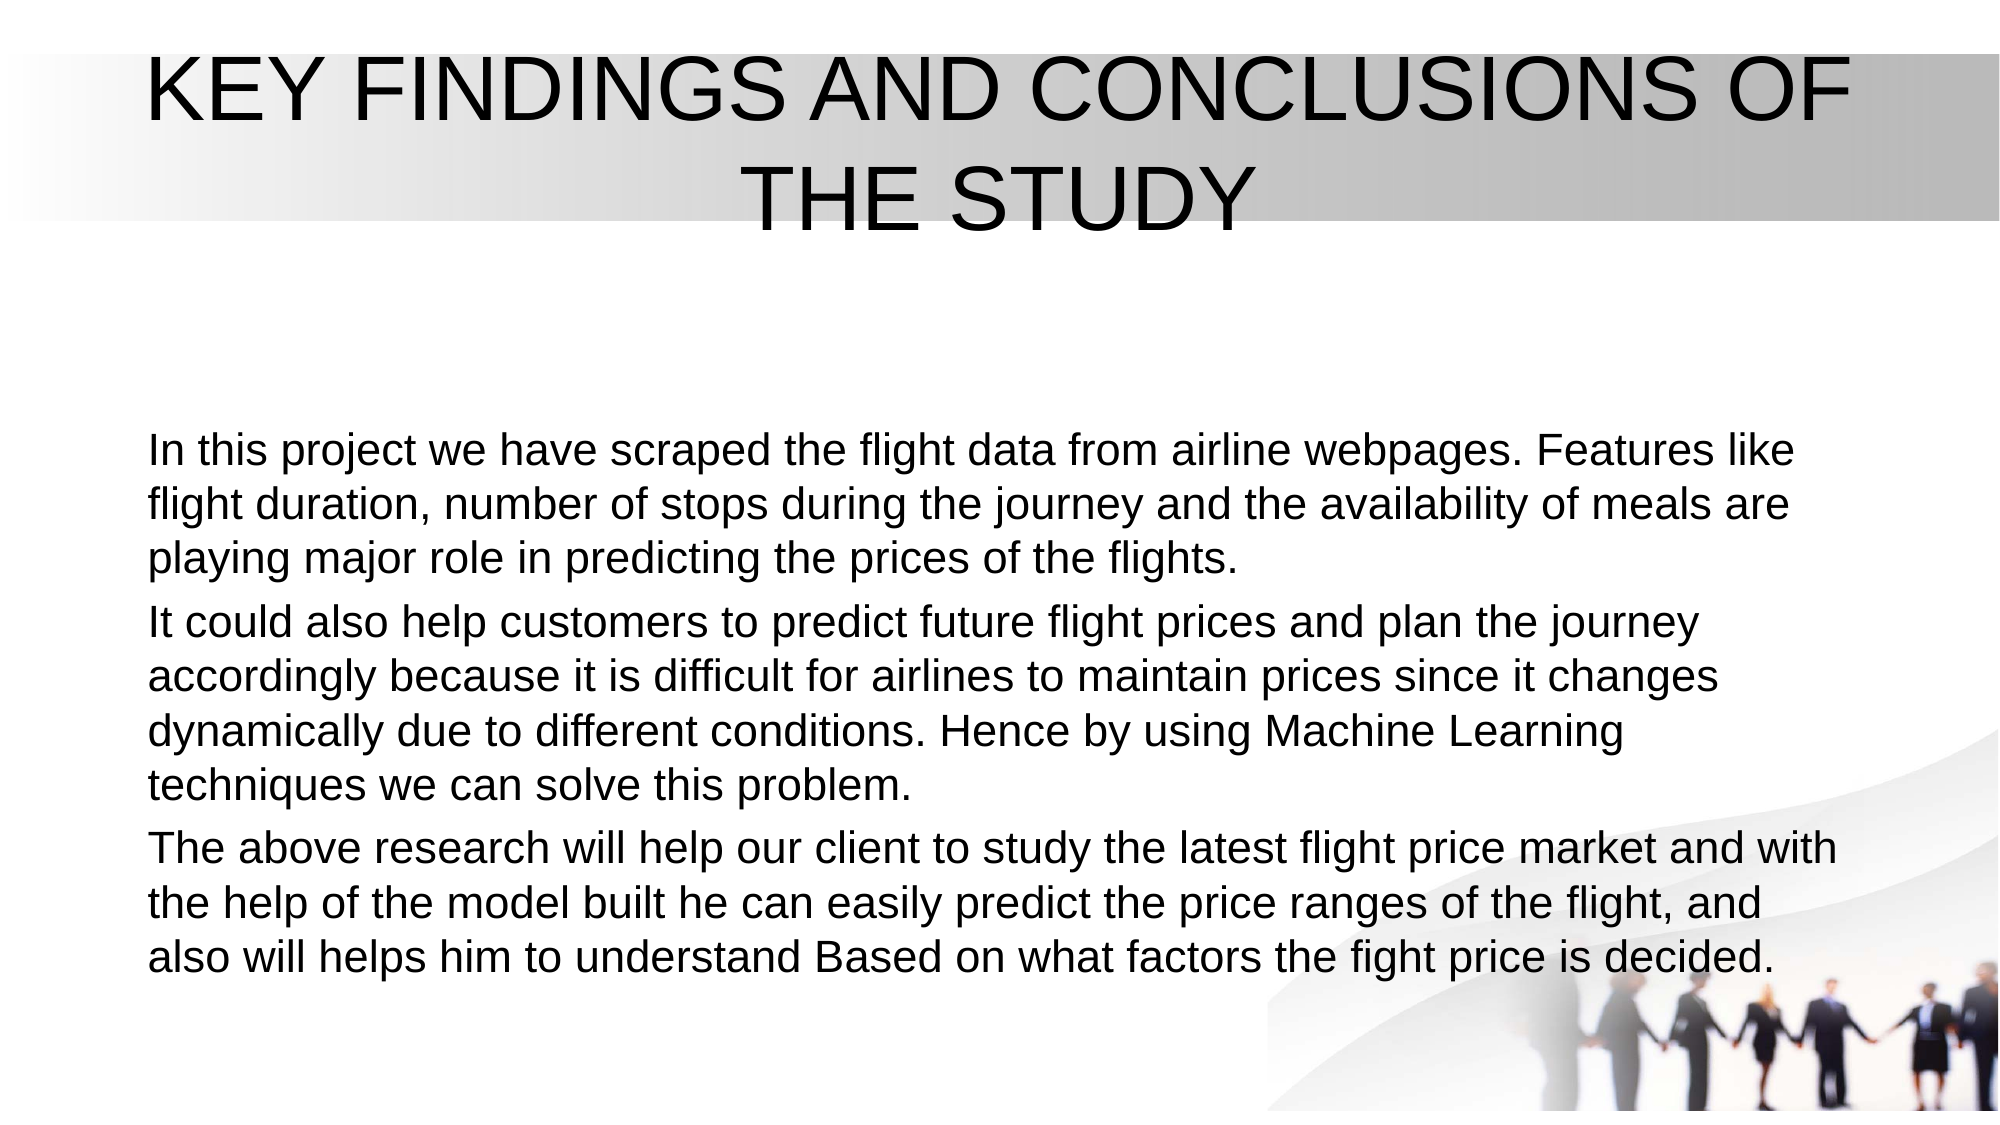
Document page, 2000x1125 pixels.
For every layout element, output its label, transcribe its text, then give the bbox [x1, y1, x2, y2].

title KEY FINDINGS AND CONCLUSIONS OF THE STUDY [99, 44, 1900, 233]
list In this project we have scraped the flight data from airline webpages. Features like flight duration, number of stops during the journey and the availability of meals are playing major role in predicting the prices of the flights. It could also help customers to predict future flight prices and plan the journey accordingly because it is difficult for airlines to maintain prices since it changes dynamically due to different conditions. Hence by using Machine Learning techniques we can solve this problem. The above research will help our client to study the latest flight price market and with the help of the model built he can easily predict the price ranges of the flight, and also will helps him to understand Based on what factors the fight price is decided. [132, 412, 1864, 1010]
picture [1267, 728, 1999, 1111]
